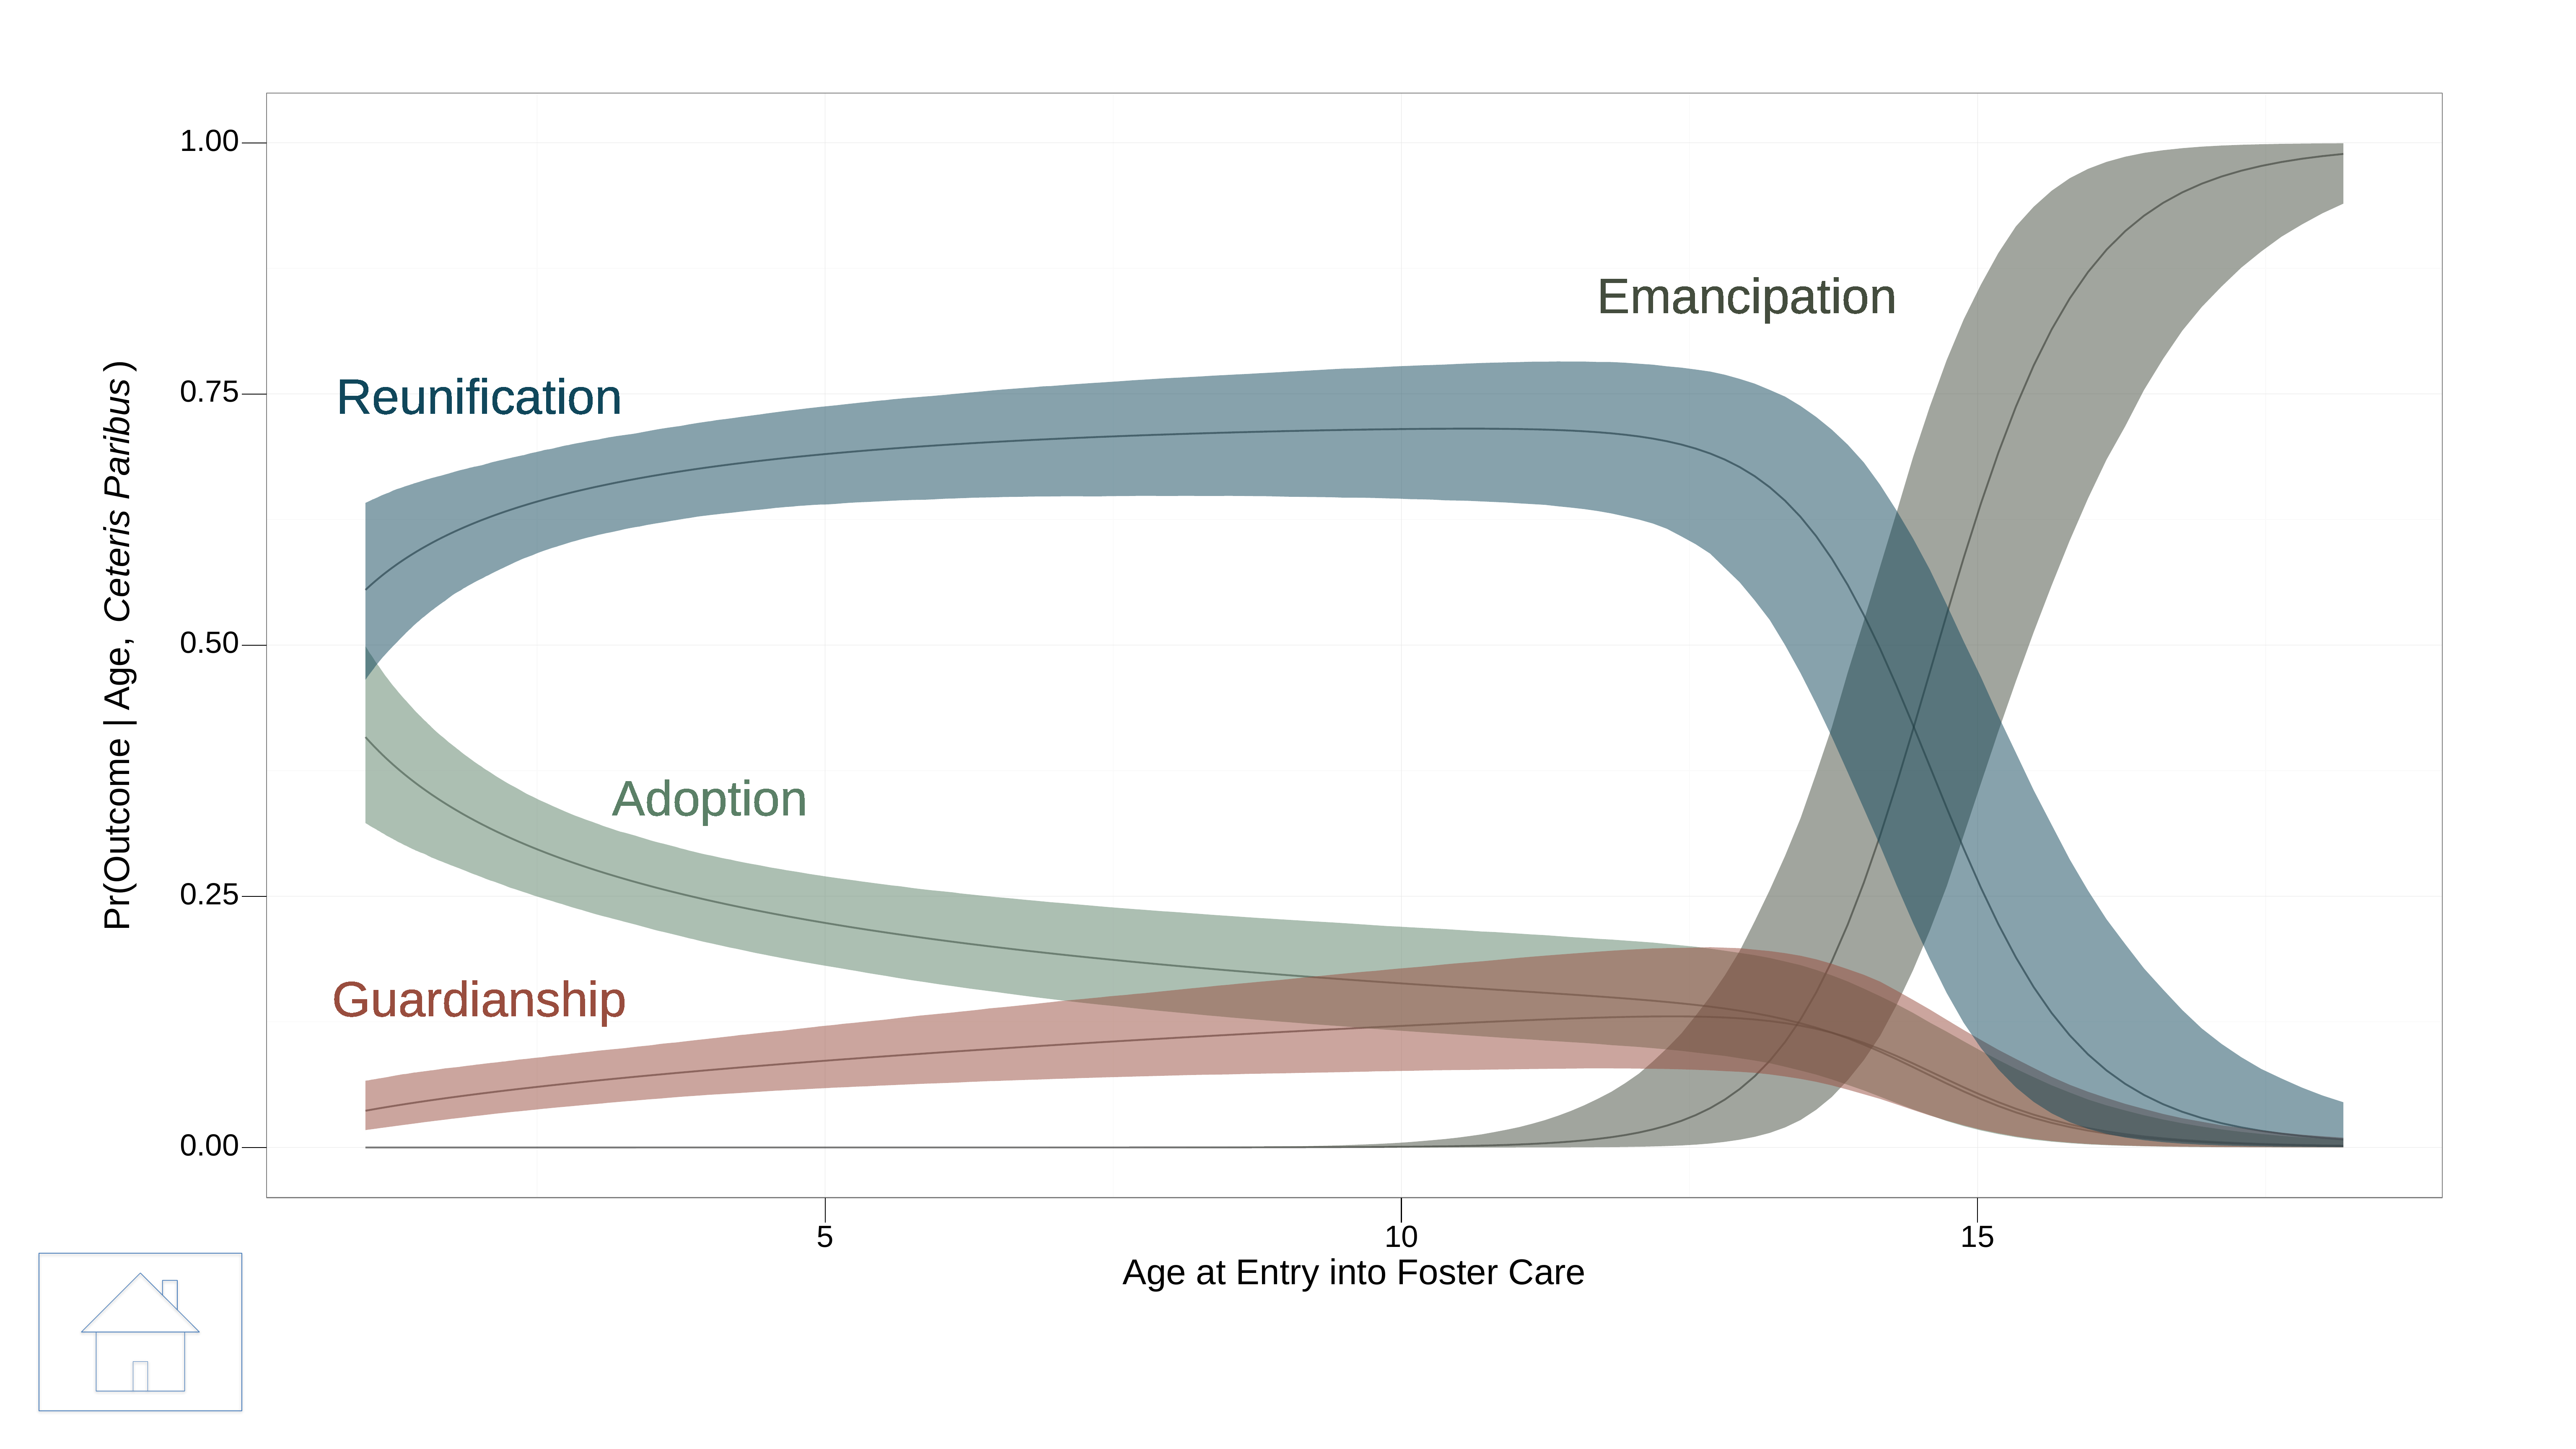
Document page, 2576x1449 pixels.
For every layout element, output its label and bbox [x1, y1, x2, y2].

text_box [39, 1253, 242, 1411]
text_box [128, 81, 2447, 1295]
